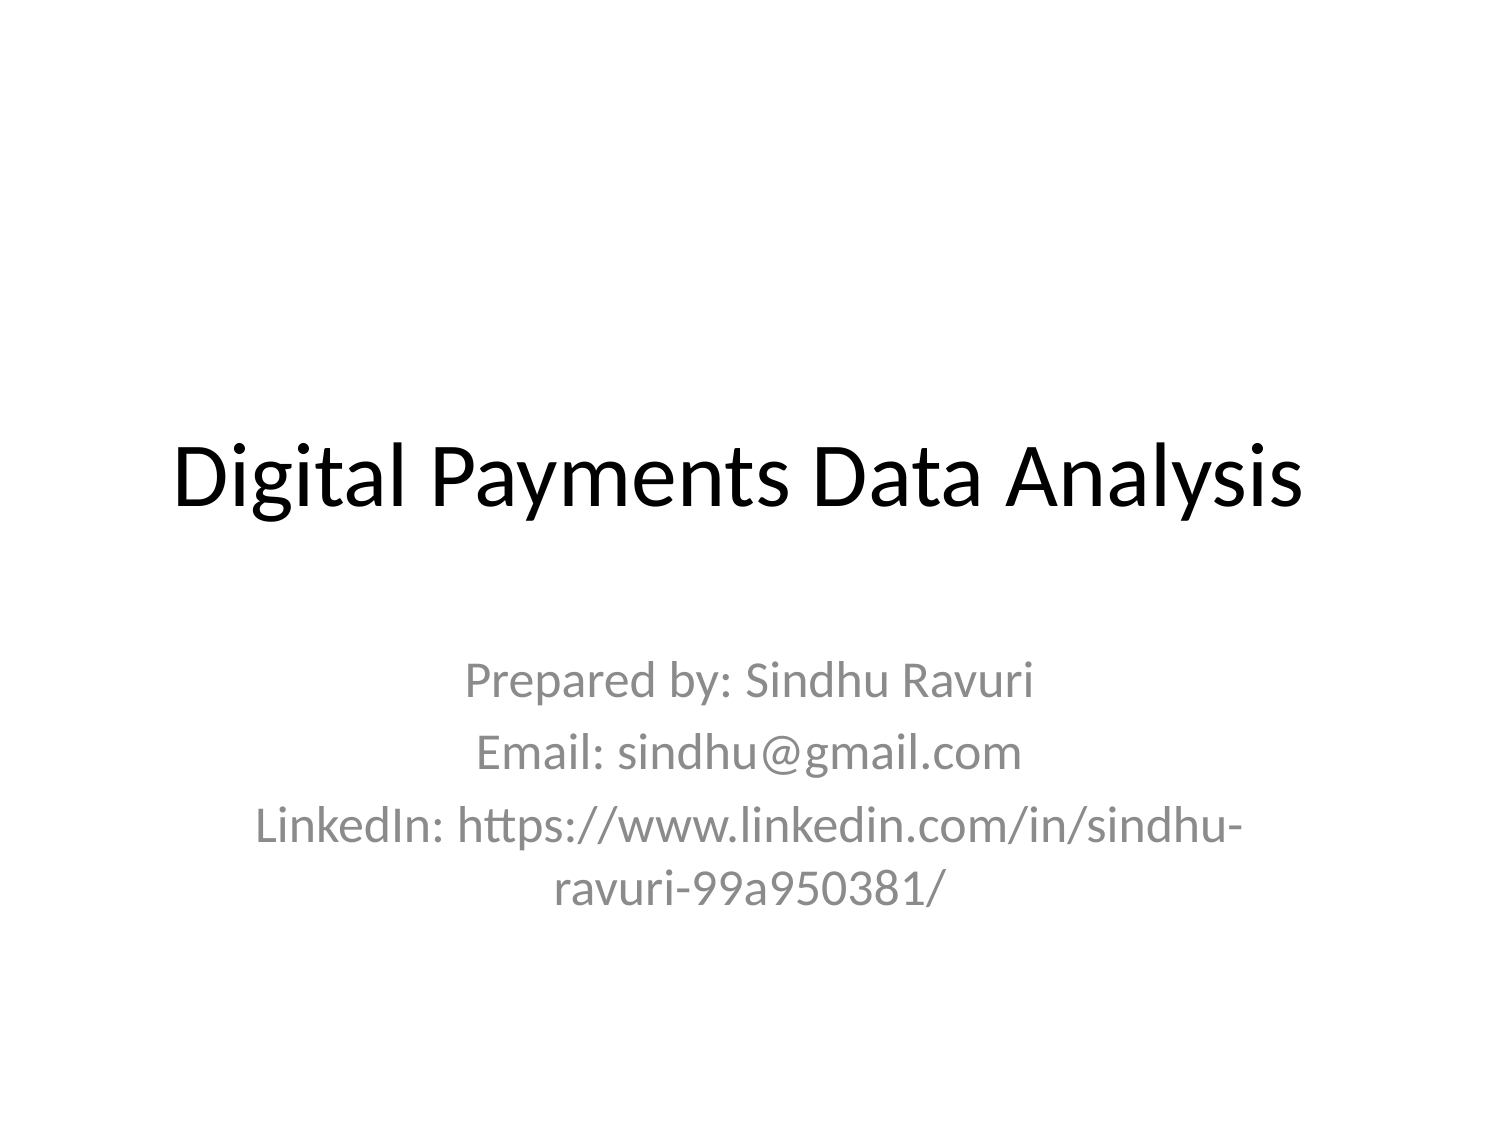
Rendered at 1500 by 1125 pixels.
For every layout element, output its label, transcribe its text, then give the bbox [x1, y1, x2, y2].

title Digital Payments Data Analysis [112, 349, 1388, 591]
subtitle Prepared by: Sindhu Ravuri Email: sindhu@gmail.com LinkedIn: https://www.linkedin.com/in/sindhu-ravuri-99a950381/ [225, 637, 1275, 925]
